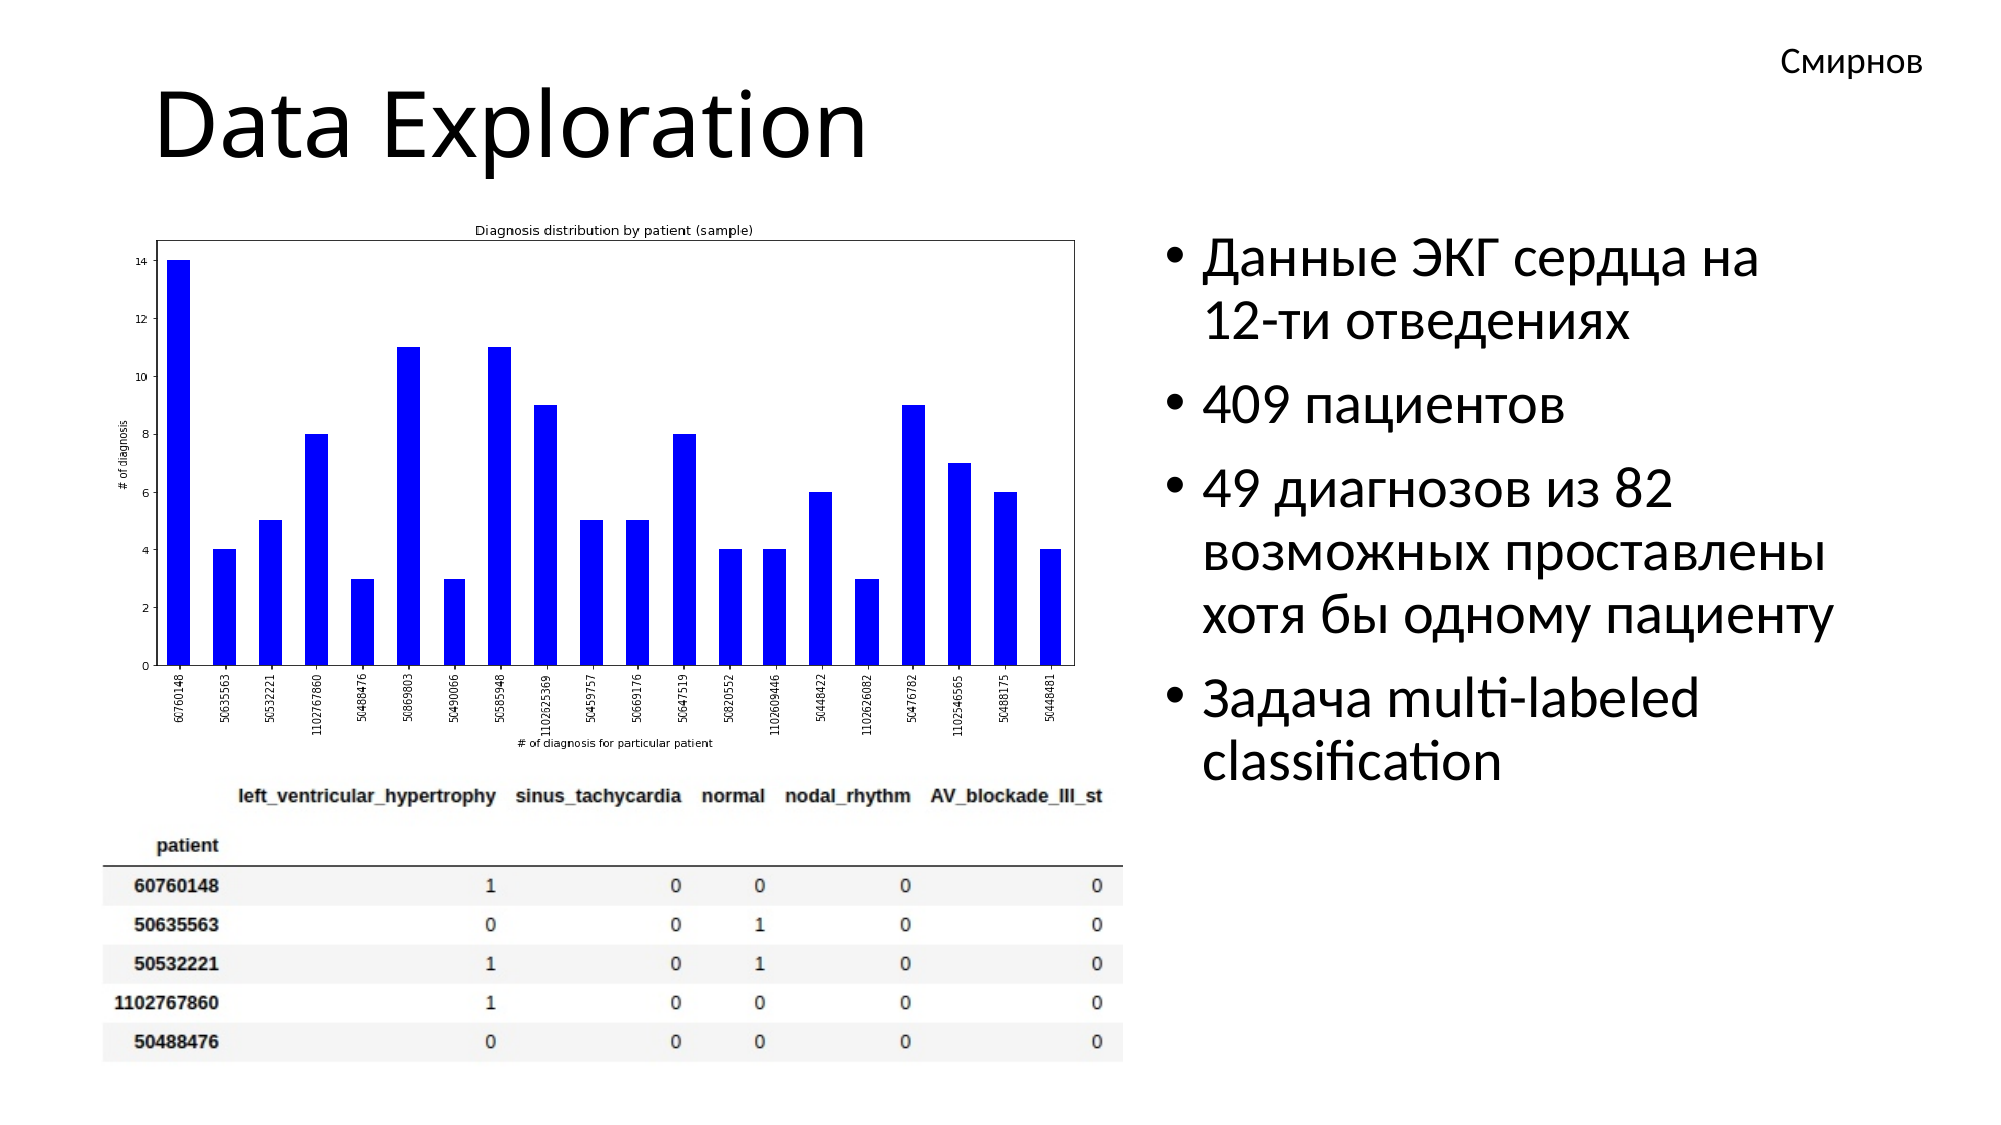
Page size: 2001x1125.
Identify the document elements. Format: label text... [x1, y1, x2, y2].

list Данные ЭКГ сердца на 12-ти отведениях 409 пациентов 49 диагнозов из 82 возможных проставлены хотя бы одному пациенту Задача multi-labeled classification [1149, 218, 1863, 950]
title Data Exploration [137, 59, 1863, 196]
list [89, 753, 1123, 1068]
text_box Смирнов [1765, 28, 2000, 89]
picture [112, 218, 1085, 754]
